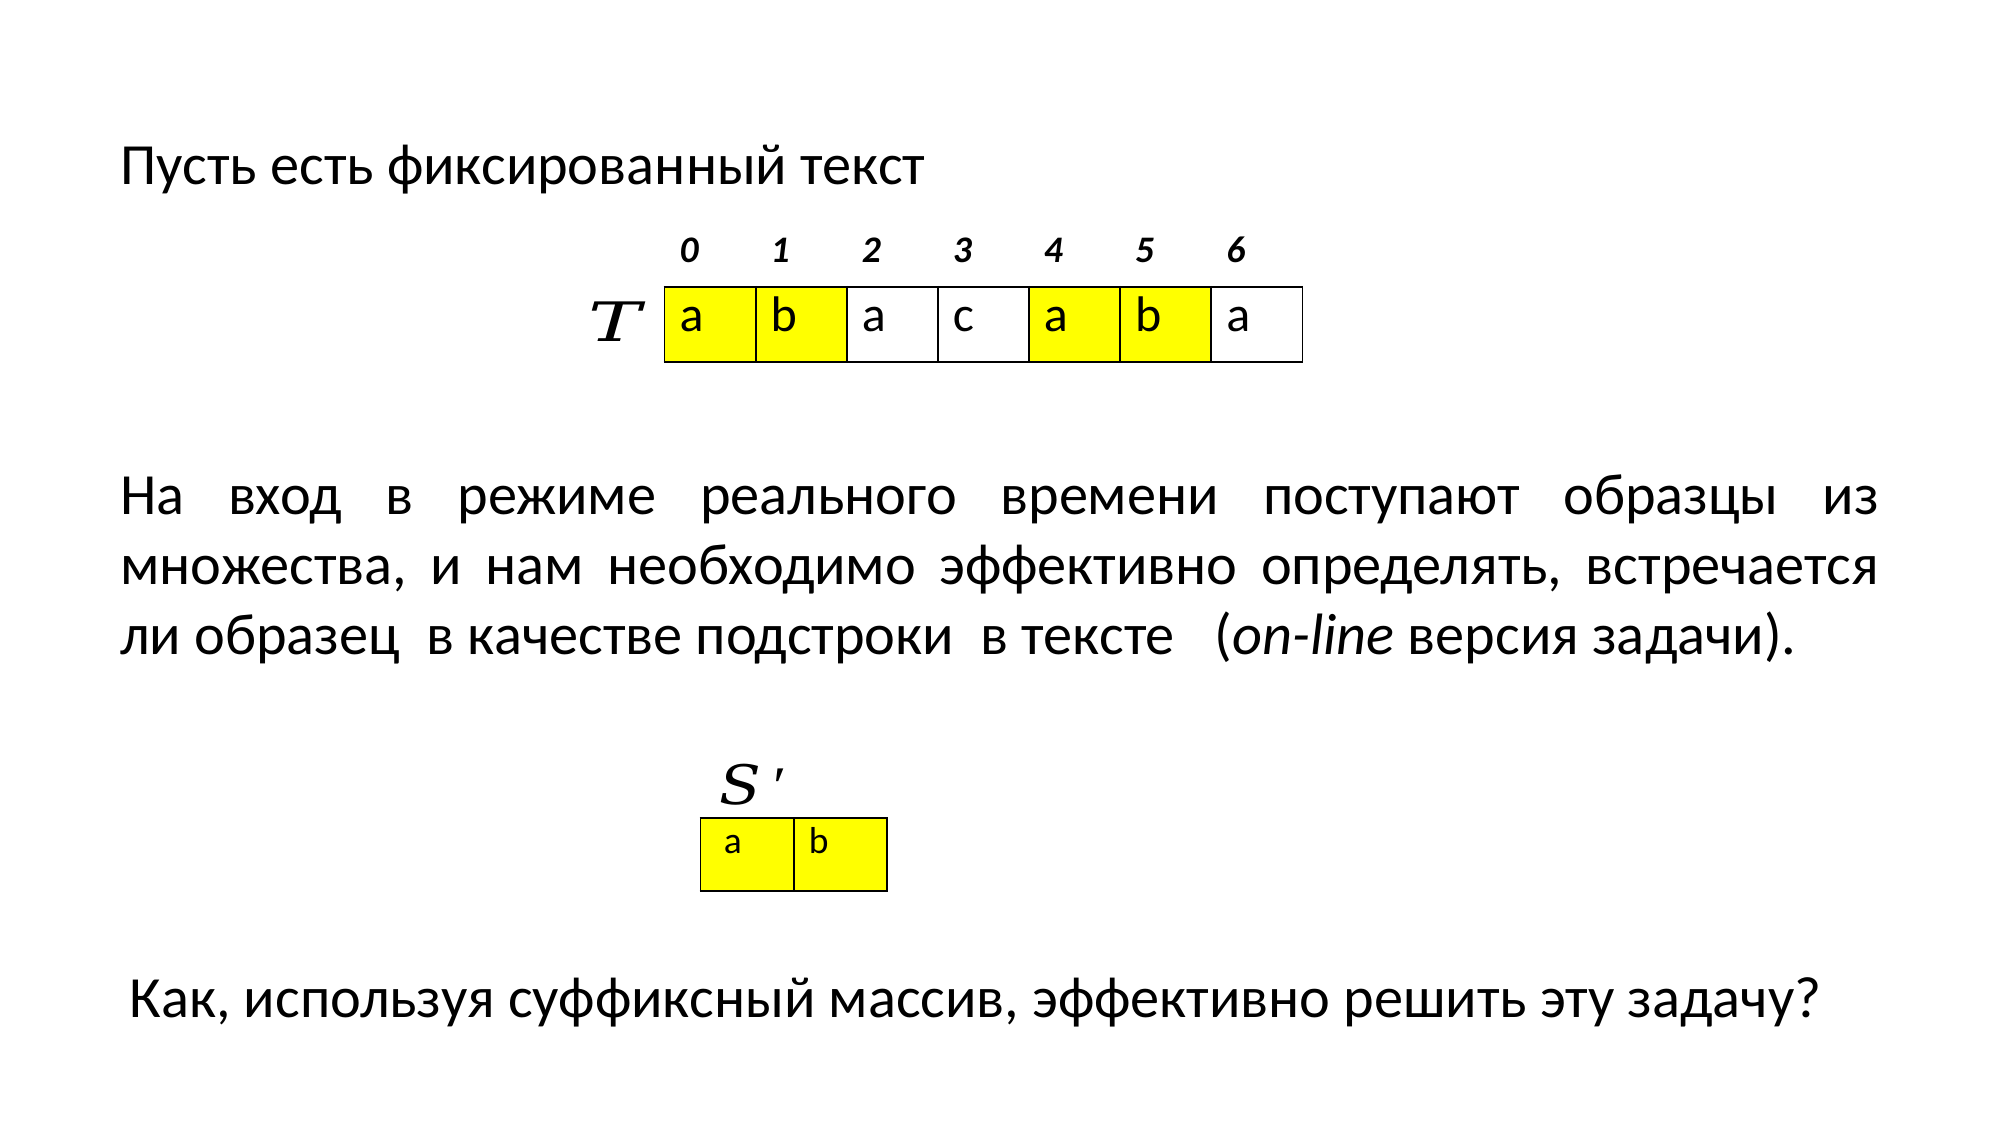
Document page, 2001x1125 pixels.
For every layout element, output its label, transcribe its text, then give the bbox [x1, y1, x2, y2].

table_cell c [939, 288, 1028, 361]
table_header 4 [1029, 227, 1120, 286]
table_header 1 [756, 227, 847, 286]
table_cell a [665, 288, 755, 361]
table_header 0 [665, 227, 756, 286]
table_cell a [848, 288, 937, 361]
table_cell b [1121, 288, 1210, 361]
table_header a [701, 819, 793, 890]
table_cell a [1030, 288, 1119, 361]
text_box Как, используя суффиксный массив, эффективно решить эту задачу? [114, 951, 1837, 1037]
table_header 2 [847, 227, 938, 286]
table_cell b [757, 288, 846, 361]
table_cell a [1212, 288, 1302, 361]
table_header b [795, 819, 886, 890]
table_header 6 [1211, 227, 1302, 286]
table_header 3 [938, 227, 1029, 286]
table_header 5 [1120, 227, 1211, 286]
